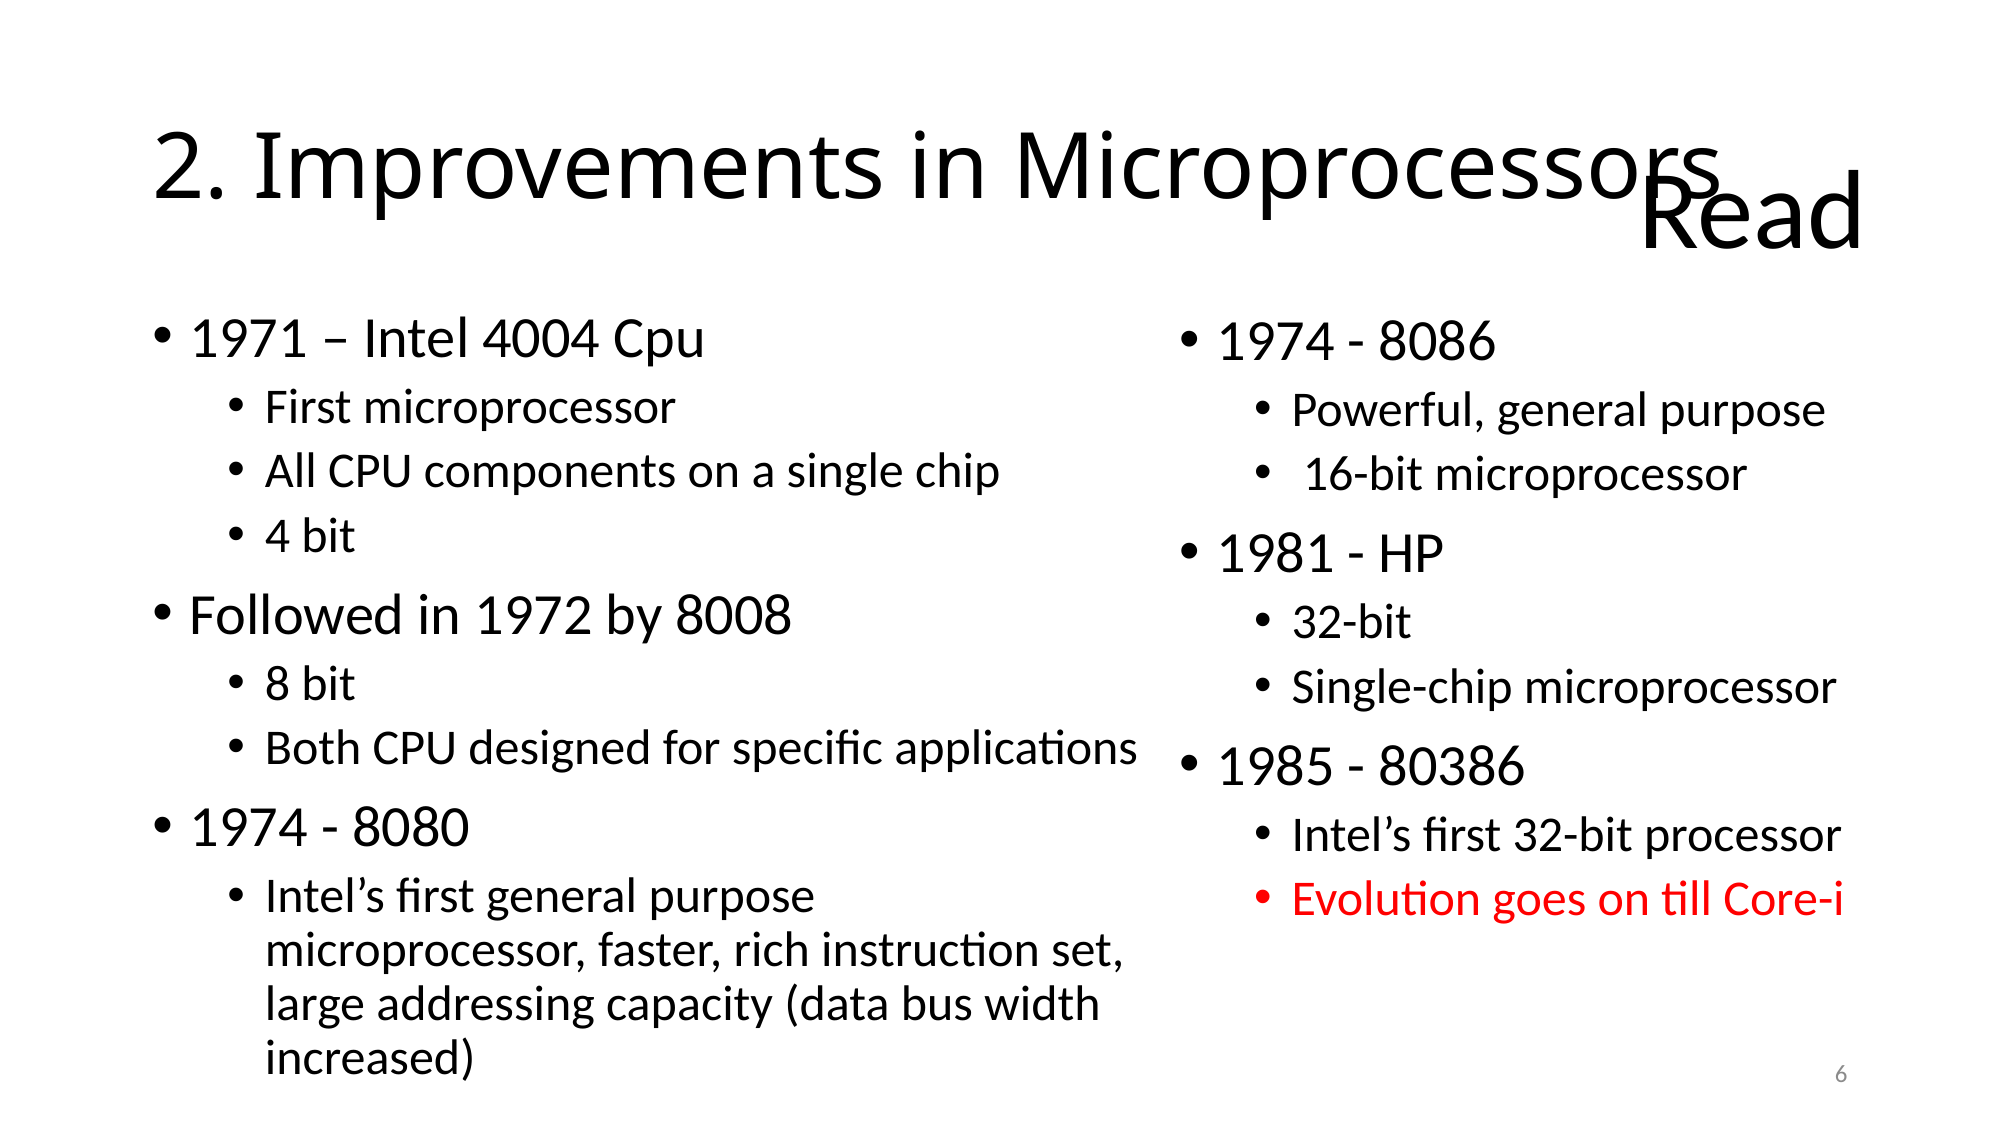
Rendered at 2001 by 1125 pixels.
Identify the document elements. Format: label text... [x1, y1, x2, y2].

title 2. Improvements in Microprocessors [137, 59, 1863, 278]
text_box Read [1623, 128, 1882, 279]
text_box 1974 - 8086 Powerful, general purpose 16-bit microprocessor 1981 - HP 32-bit Single-chip microprocessor 1985 - 80386 Intel’s first 32-bit processor Evolution goes on till Core-i [1164, 302, 1863, 1017]
list 1971 – Intel 4004 Cpu First microprocessor All CPU components on a single chip 4 bit Followed in 1972 by 8008 8 bit Both CPU designed for specific applications 1974 - 8080 Intel’s first general purpose microprocessor, faster, rich instruction set, large addressing capacity (data bus width increased) [137, 299, 1165, 1059]
slide_number 6 [1412, 1042, 1863, 1103]
